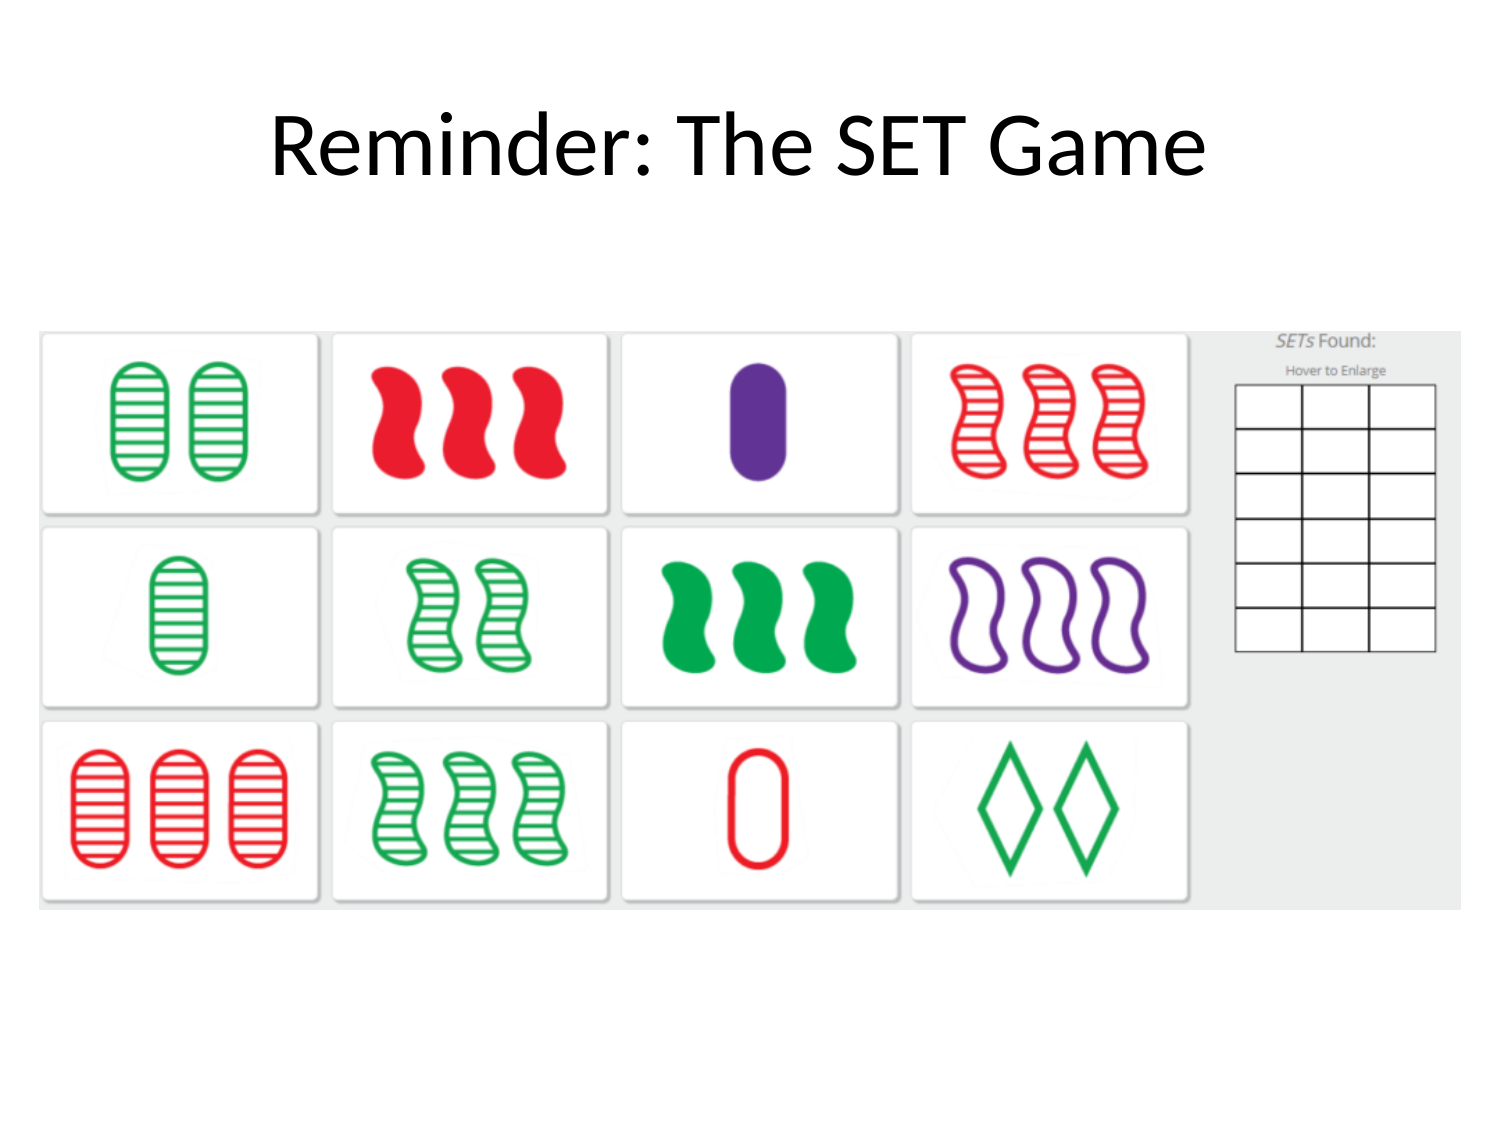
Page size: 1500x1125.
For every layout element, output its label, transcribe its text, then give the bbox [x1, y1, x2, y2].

picture [39, 331, 1461, 910]
title Reminder: The SET Game [75, 45, 1425, 233]
